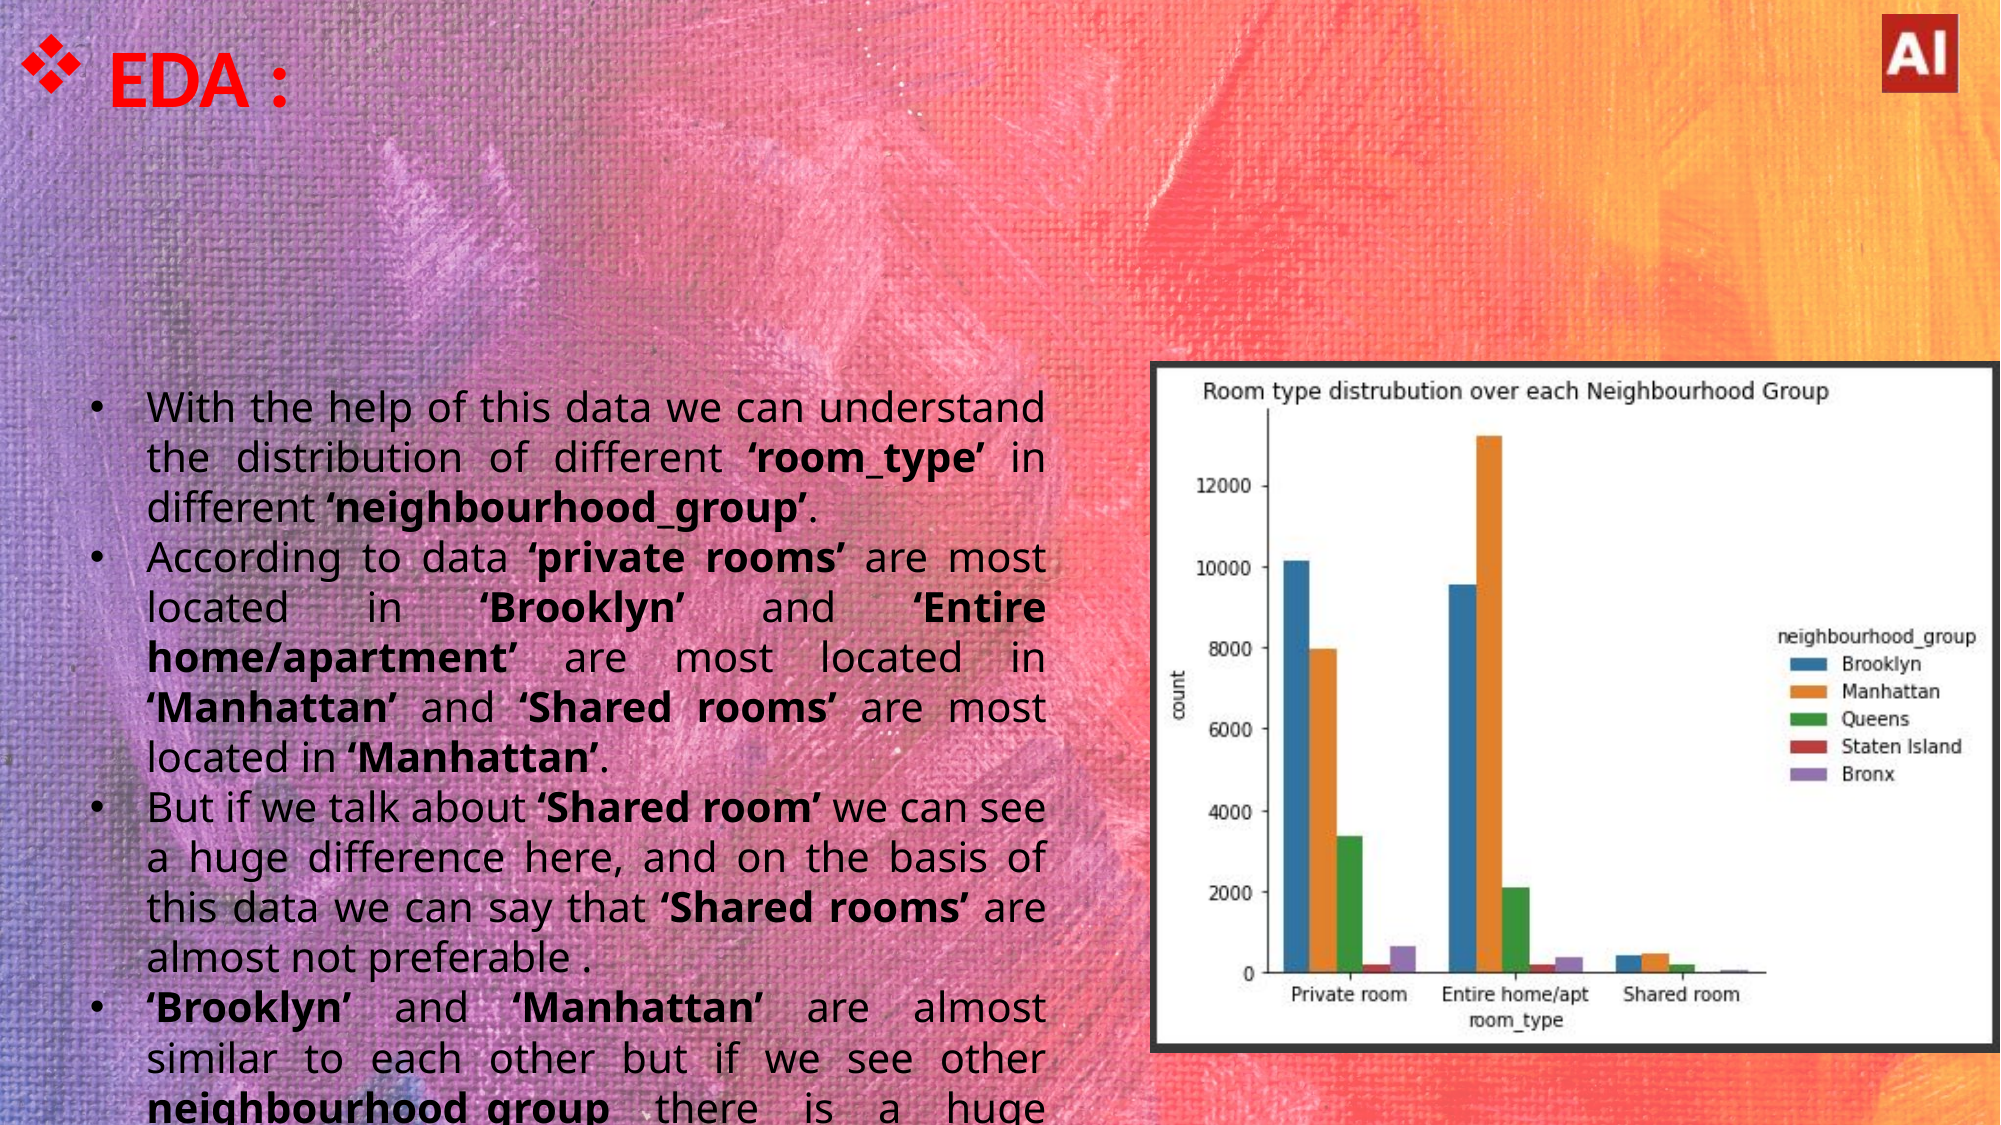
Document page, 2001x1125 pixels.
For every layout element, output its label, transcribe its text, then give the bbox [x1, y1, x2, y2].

picture [1150, 361, 2000, 1054]
picture [1881, 14, 1960, 93]
text_box With the help of this data we can understand the distribution of different ‘room_type’ in different ‘neighbourhood_group’. According to data ‘private rooms’ are most located in ‘Brooklyn’ and ‘Entire home/apartment’ are most located in ‘Manhattan’ and ‘Shared rooms’ are most located in ‘Manhattan’. But if we talk about ‘Shared room’ we can see a huge difference here, and on the basis of this data we can say that ‘Shared rooms’ are almost not preferable . ‘Brooklyn’ and ‘Manhattan’ are almost similar to each other but if we see other neighbourhood_group there is a huge different in ‘room_type’ and count of room_type listed. [0, 373, 1062, 1125]
text_box EDA : [0, 17, 1815, 132]
